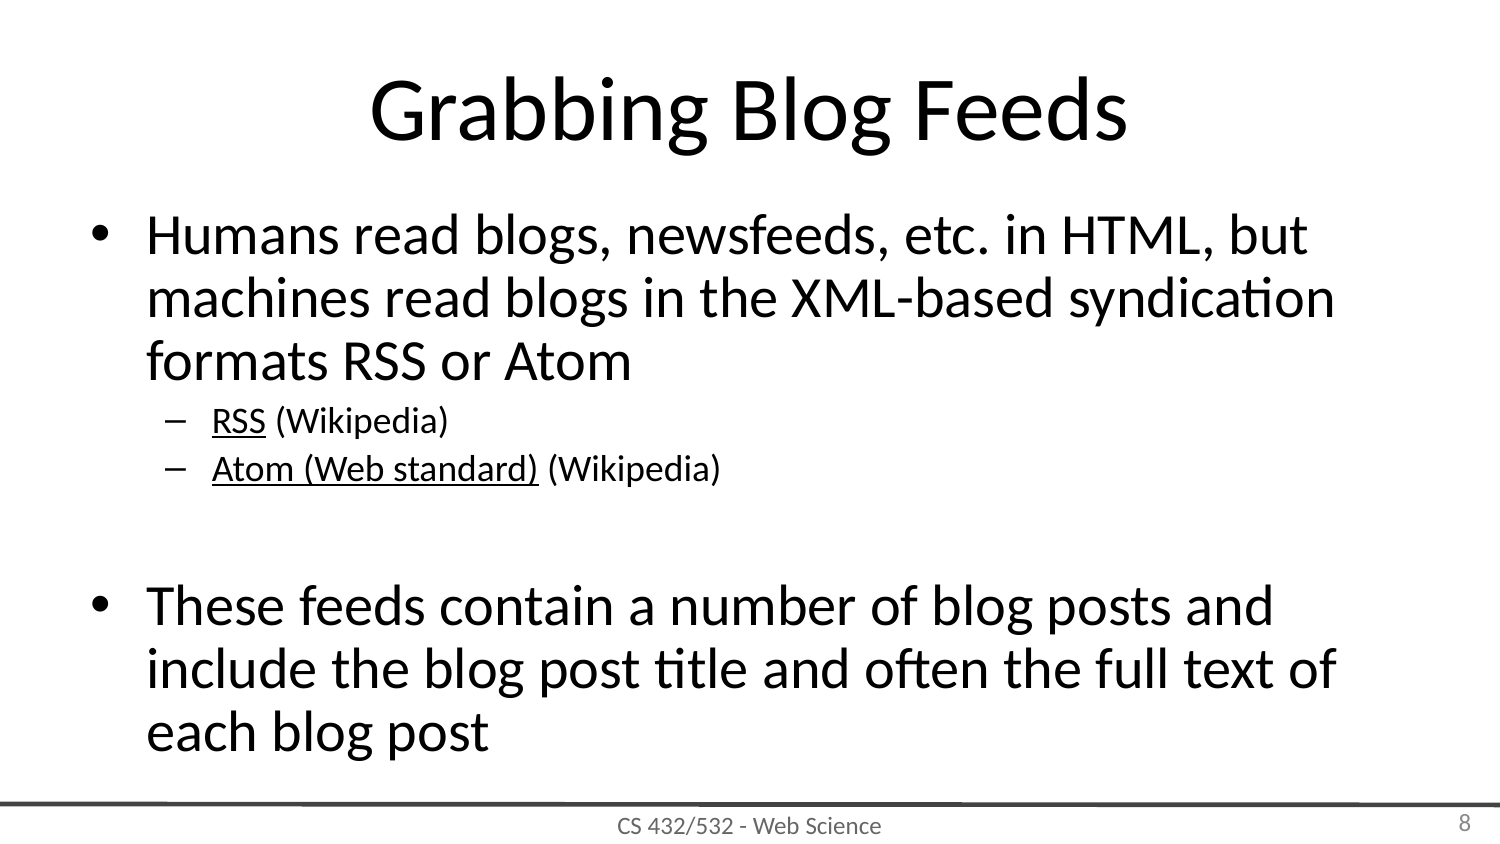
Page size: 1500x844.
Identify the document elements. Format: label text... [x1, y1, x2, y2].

title Grabbing Blog Feeds [75, 33, 1425, 175]
slide_number ‹#› [1136, 798, 1487, 844]
list Humans read blogs, newsfeeds, etc. in HTML, but machines read blogs in the XML-based syndication formats RSS or Atom RSS (Wikipedia) Atom (Web standard) (Wikipedia) These feeds contain a number of blog posts and include the blog post title and often the full text of each blog post [75, 196, 1425, 804]
